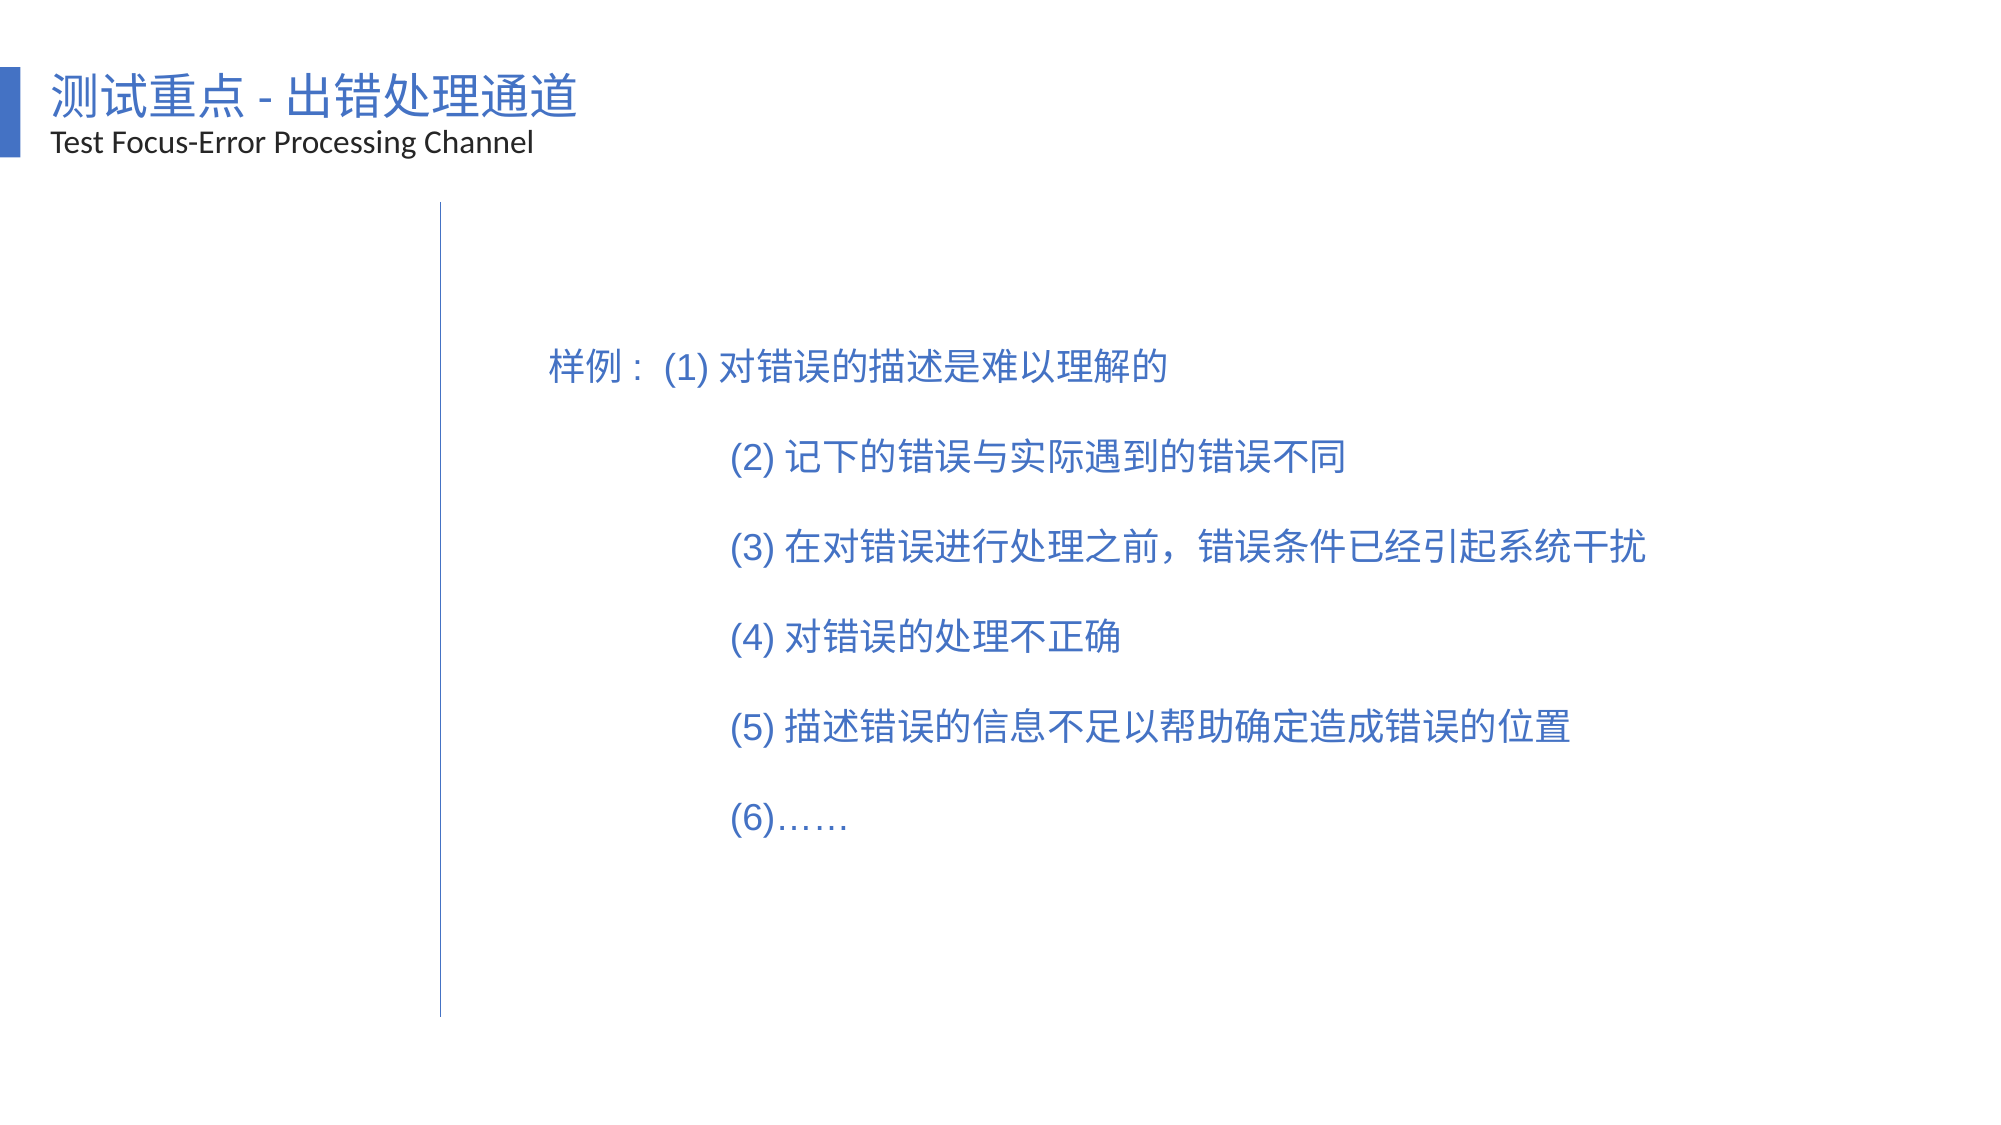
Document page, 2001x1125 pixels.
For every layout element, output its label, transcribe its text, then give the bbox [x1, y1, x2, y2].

list 测试重点-出错处理通道 [35, 64, 1112, 116]
text_box 样例: (1)对错误的描述是难以理解的 (2)记下的错误与实际遇到的错误不同 (3)在对错误进行处理之前，错误条件已经引起系统干扰 (4)对错误的处理不正确 (5)描述错误的信息不足以帮助确定造成错误的位置 (6)…… [533, 335, 1662, 846]
list Test Focus-Error Processing Channel [35, 116, 1112, 170]
